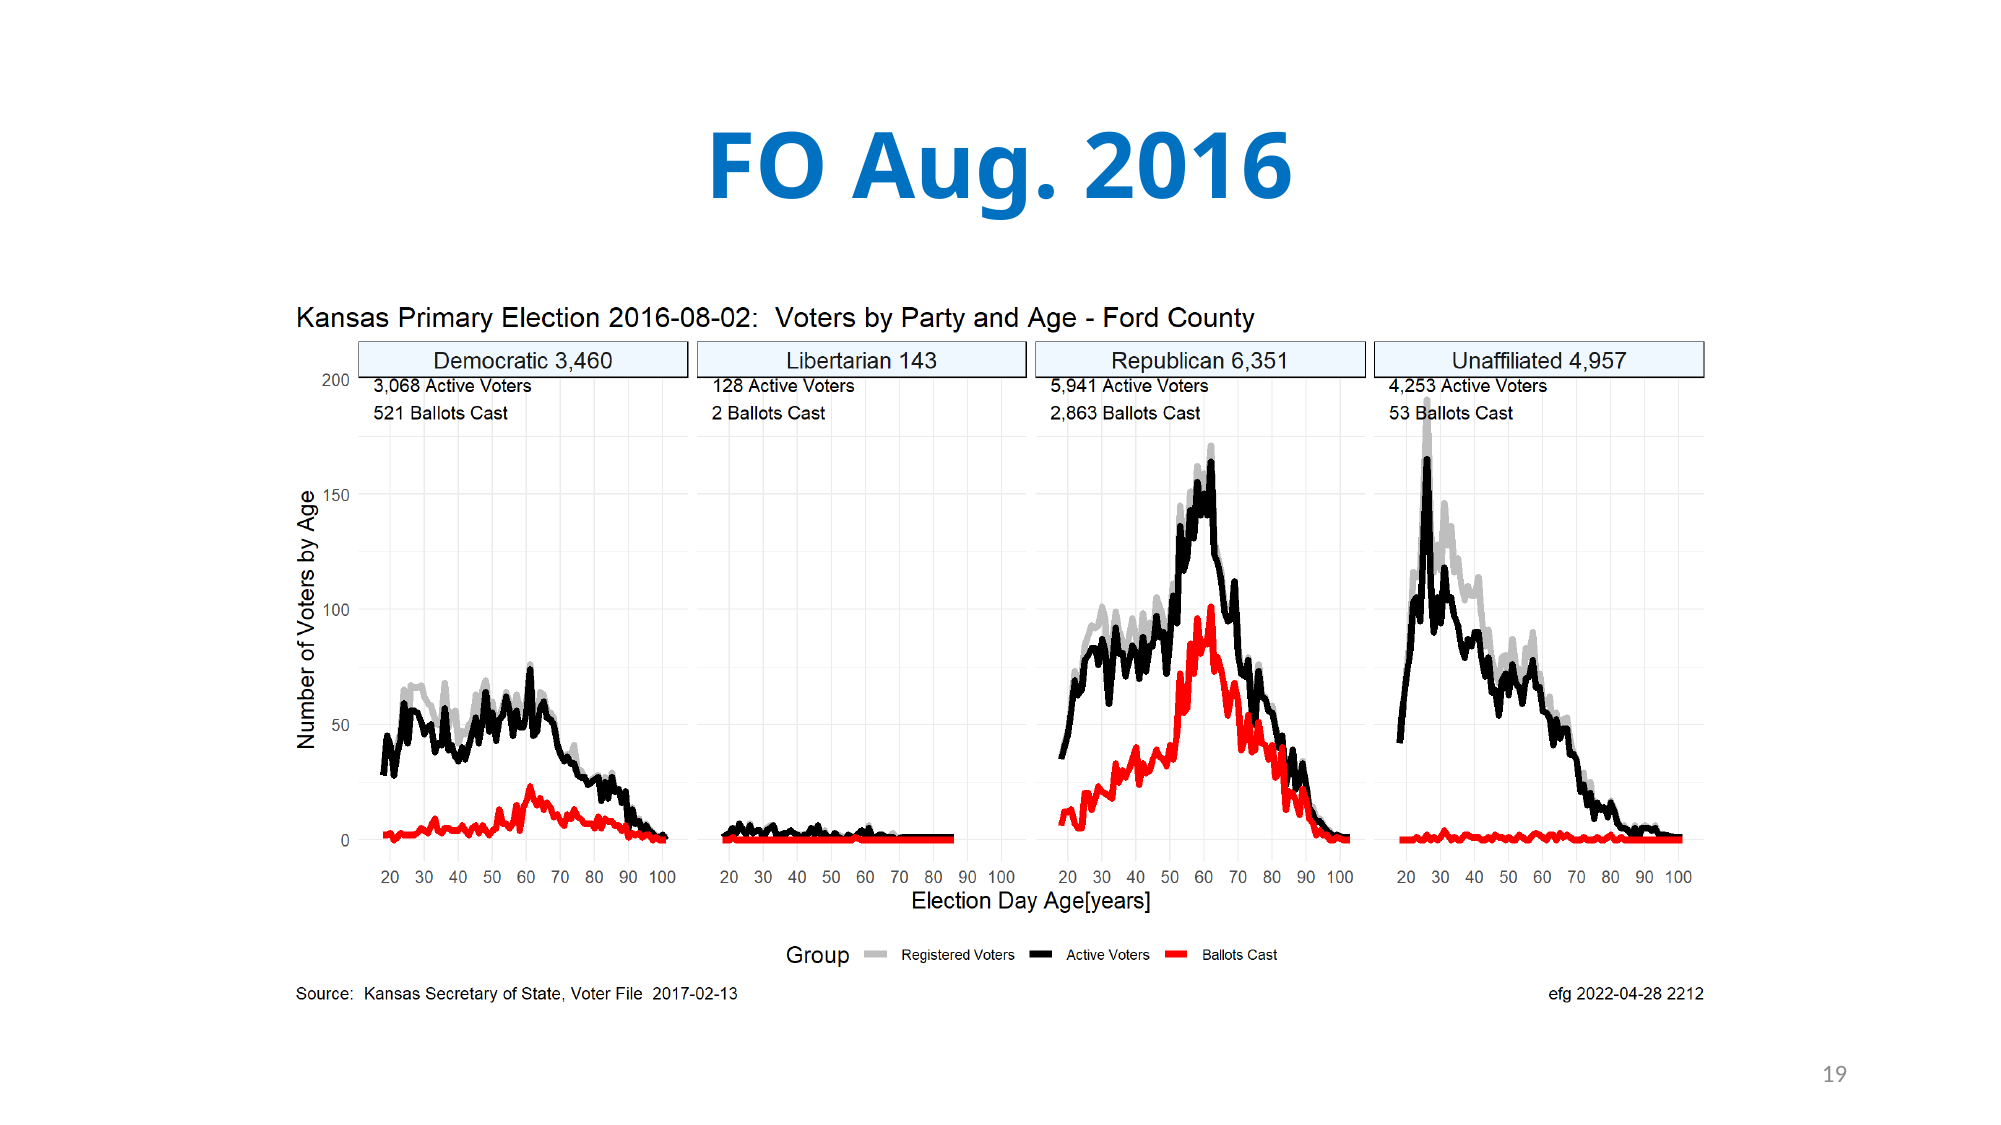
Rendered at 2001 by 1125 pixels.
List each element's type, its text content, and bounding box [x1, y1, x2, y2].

slide_number ‹#› [1412, 1042, 1863, 1103]
picture [287, 297, 1713, 1011]
title FO Aug. 2016 [137, 59, 1863, 278]
